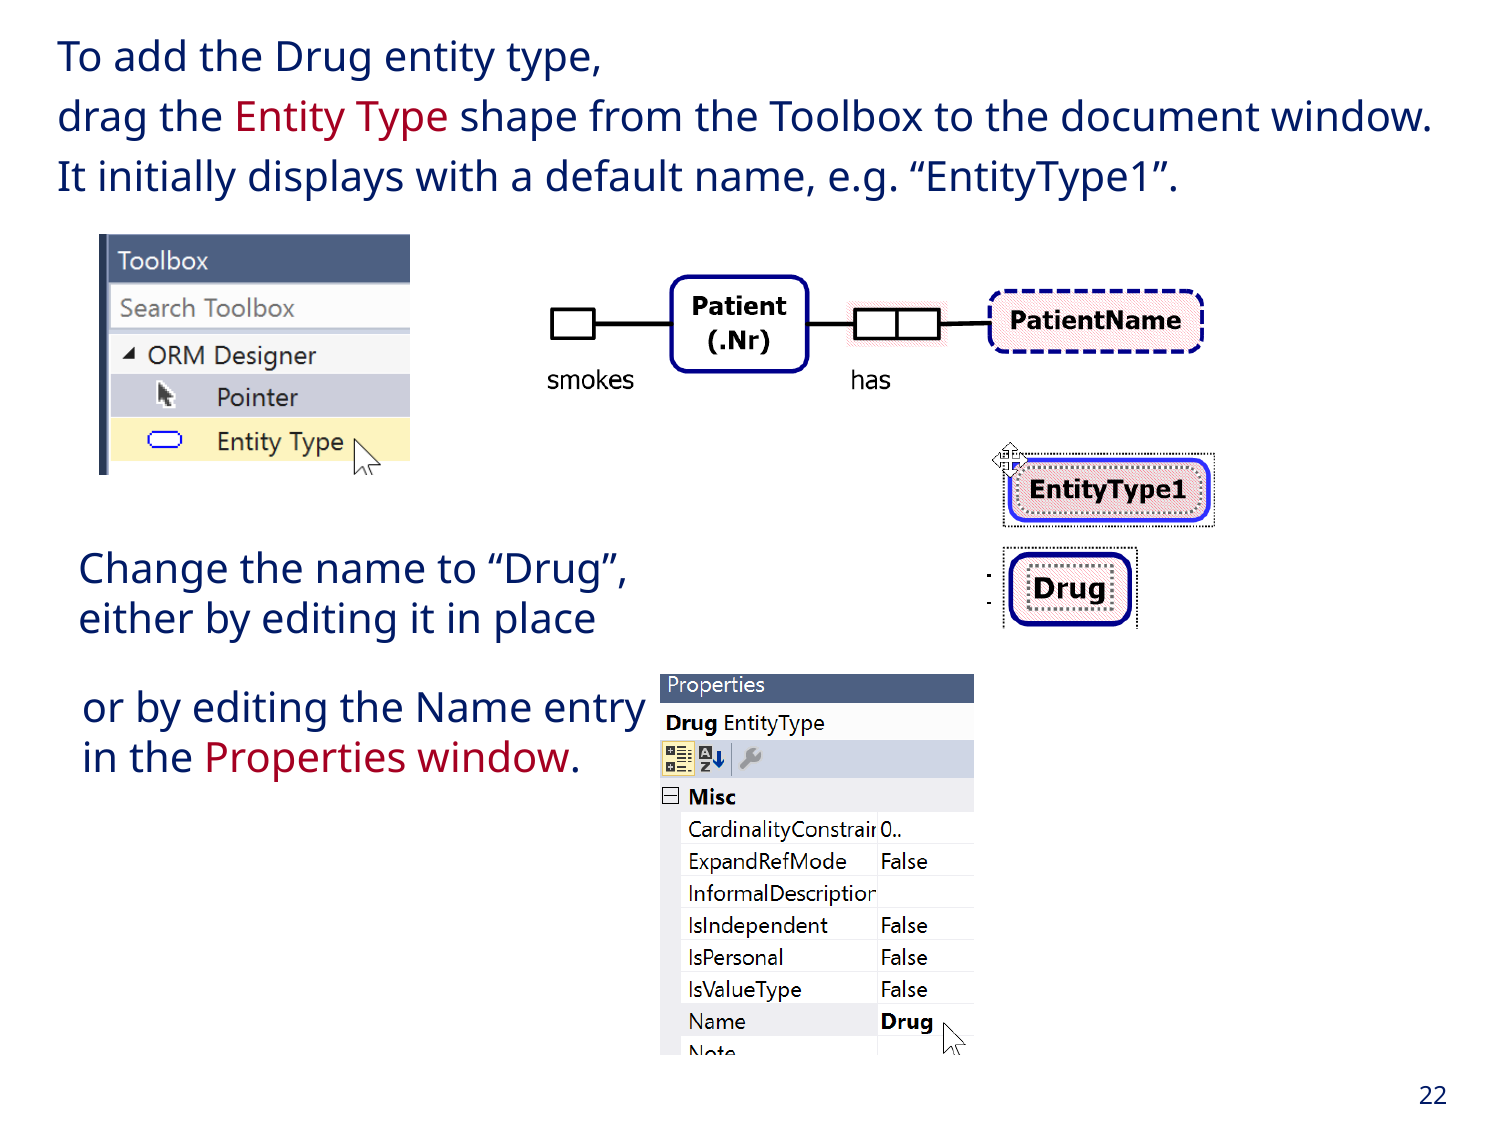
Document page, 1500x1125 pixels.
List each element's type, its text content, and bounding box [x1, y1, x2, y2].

text_box Change the name to “Drug”, either by editing it in place [63, 534, 655, 650]
picture [540, 259, 1222, 629]
text_box or by editing the Name entry in the Properties window. [67, 673, 660, 789]
text_box To add the Drug entity type, drag the Entity Type shape from the Toolbox to the document window. It initially displays with a default name, e.g. “EntityType1”. [42, 12, 1448, 208]
slide_number 22 [1112, 1071, 1463, 1125]
picture [659, 674, 974, 1055]
picture [99, 233, 410, 476]
